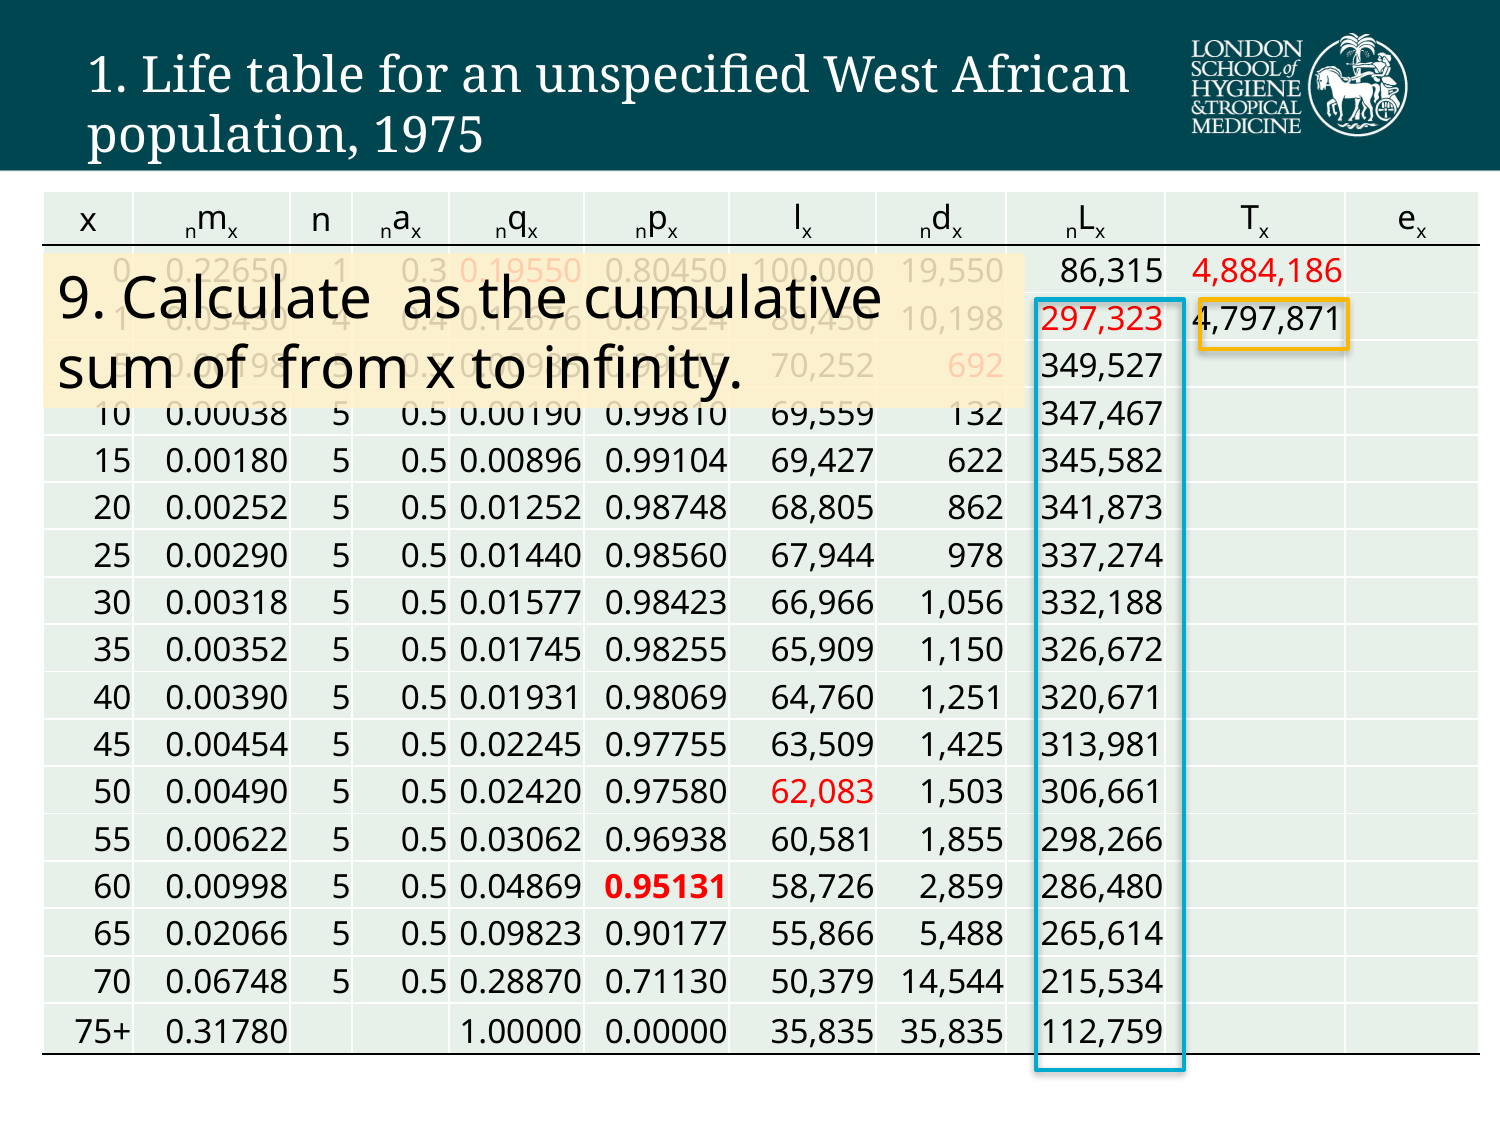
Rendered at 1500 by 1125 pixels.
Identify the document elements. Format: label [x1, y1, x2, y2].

table_cell [353, 957, 448, 1002]
table_cell [730, 436, 875, 481]
table_cell [291, 246, 351, 253]
table_cell [291, 957, 351, 1002]
table_cell [450, 814, 583, 860]
table_cell [1346, 625, 1478, 671]
table_cell [134, 767, 289, 813]
table_cell [585, 408, 728, 434]
table_cell [730, 672, 875, 718]
table_cell [353, 672, 448, 718]
table_cell [1185, 436, 1344, 481]
table_cell [1007, 720, 1035, 765]
table_cell [877, 672, 1005, 718]
table_cell [585, 578, 728, 623]
table_cell [585, 909, 728, 955]
table_cell [44, 862, 132, 907]
table_cell [44, 814, 132, 860]
table_header [730, 192, 875, 244]
table_cell [291, 578, 351, 623]
table_cell [730, 625, 875, 671]
table_cell [291, 1004, 351, 1053]
table_cell [730, 720, 875, 765]
table_cell [353, 483, 448, 528]
table_cell [877, 909, 1005, 955]
table_cell [134, 578, 289, 623]
table_cell [1007, 246, 1164, 292]
table_cell [1185, 483, 1344, 528]
table_cell [585, 530, 728, 576]
table_cell [1346, 957, 1478, 1002]
table_cell [1346, 530, 1478, 576]
table_cell [1185, 578, 1344, 623]
table_cell [1346, 1004, 1478, 1053]
table_cell [1185, 341, 1344, 386]
table_cell [134, 909, 289, 955]
table_cell [1185, 672, 1344, 718]
table_cell [1185, 957, 1344, 1002]
table_header [585, 192, 728, 244]
table_cell [1346, 767, 1478, 813]
table_cell [450, 909, 583, 955]
table_cell [1007, 530, 1035, 576]
table_cell [353, 1004, 448, 1053]
table_cell [877, 408, 1005, 434]
table_cell [1007, 909, 1035, 955]
table_header [1007, 192, 1164, 244]
table_cell [1346, 720, 1478, 765]
table_cell [877, 1004, 1005, 1053]
table_cell [134, 530, 289, 576]
table_cell [44, 909, 132, 955]
table_cell [730, 957, 875, 1002]
table_cell [291, 672, 351, 718]
table_cell [585, 672, 728, 718]
table_cell [1007, 625, 1035, 671]
table_cell [291, 408, 351, 434]
table_cell [1007, 436, 1035, 481]
table_cell [134, 483, 289, 528]
table_cell [877, 814, 1005, 860]
table_cell [1185, 388, 1344, 434]
table_cell [730, 578, 875, 623]
table_cell [44, 625, 132, 671]
table_cell [730, 408, 875, 434]
table_cell [1346, 483, 1478, 528]
table_cell [1025, 341, 1035, 386]
table_cell [353, 246, 448, 253]
table_cell [134, 862, 289, 907]
table_cell [585, 483, 728, 528]
table_cell [291, 909, 351, 955]
table_cell [877, 578, 1005, 623]
table_cell [1007, 767, 1035, 813]
table_cell [450, 862, 583, 907]
table_cell [730, 530, 875, 576]
table_cell [1007, 1004, 1035, 1053]
table_cell [1007, 957, 1035, 1002]
table_cell [1185, 530, 1344, 576]
table_cell [353, 909, 448, 955]
table_cell [353, 862, 448, 907]
table_cell [730, 909, 875, 955]
table_cell [1007, 578, 1035, 623]
table_cell [1346, 293, 1478, 339]
table_cell [1007, 862, 1035, 907]
table_cell [134, 957, 289, 1002]
table_cell [1025, 293, 1164, 339]
table_cell [1185, 1004, 1344, 1053]
table_cell [44, 672, 132, 718]
table_cell [1185, 625, 1344, 671]
table_cell [44, 957, 132, 1002]
title [72, 35, 1173, 138]
table_cell [291, 720, 351, 765]
table_cell [44, 767, 132, 813]
table_cell [450, 720, 583, 765]
table_cell [134, 814, 289, 860]
table_cell [730, 767, 875, 813]
table_cell [585, 246, 728, 253]
table_cell [877, 957, 1005, 1002]
table_cell [1007, 672, 1035, 718]
table_cell [585, 720, 728, 765]
table_cell [291, 625, 351, 671]
table_cell [450, 578, 583, 623]
table_cell [1346, 672, 1478, 718]
table_header [353, 192, 448, 244]
table_cell [1185, 720, 1344, 765]
table_header [134, 192, 289, 244]
text_box [1035, 299, 1185, 1070]
table_header [1346, 192, 1478, 244]
table_cell [353, 625, 448, 671]
table_cell [450, 767, 583, 813]
table_cell [134, 246, 289, 253]
table_cell [353, 578, 448, 623]
table_cell [353, 814, 448, 860]
table_cell [730, 862, 875, 907]
table_cell [585, 814, 728, 860]
table_cell [44, 720, 132, 765]
table_cell [353, 530, 448, 576]
table_cell [44, 483, 132, 528]
table_cell [585, 1004, 728, 1053]
table_cell [450, 625, 583, 671]
table_cell [585, 625, 728, 671]
table_cell [1007, 814, 1035, 860]
picture [0, 0, 1500, 1125]
table_header [1166, 192, 1344, 244]
table_cell [1185, 862, 1344, 907]
table_cell [1346, 388, 1478, 434]
table_cell [44, 1004, 132, 1053]
table_cell [44, 246, 132, 253]
table_header [450, 192, 583, 244]
table_cell [134, 1004, 289, 1053]
table_cell [450, 483, 583, 528]
table_cell [1007, 388, 1035, 434]
table_cell [1166, 293, 1344, 339]
table_cell [291, 814, 351, 860]
table_cell [134, 625, 289, 671]
table_cell [1166, 246, 1344, 292]
table_cell [1185, 909, 1344, 955]
table_cell [1185, 767, 1344, 813]
table_cell [450, 1004, 583, 1053]
table_cell [877, 720, 1005, 765]
table_cell [450, 408, 583, 434]
table_cell [1346, 814, 1478, 860]
table_header [877, 192, 1005, 244]
table_cell [134, 672, 289, 718]
table_header [44, 192, 132, 244]
table_cell [585, 436, 728, 481]
table_cell [450, 246, 583, 253]
table_cell [730, 1004, 875, 1053]
table_cell [877, 767, 1005, 813]
table_cell [450, 672, 583, 718]
table_cell [134, 436, 289, 481]
table_cell [1346, 909, 1478, 955]
table_cell [877, 530, 1005, 576]
table_cell [877, 436, 1005, 481]
table_cell [353, 408, 448, 434]
table_cell [877, 246, 1005, 253]
table_cell [585, 957, 728, 1002]
table_cell [730, 814, 875, 860]
table_cell [1346, 246, 1478, 292]
table_cell [877, 862, 1005, 907]
text_box [1199, 299, 1349, 350]
table_cell [1185, 814, 1344, 860]
table_cell [291, 767, 351, 813]
table_cell [877, 625, 1005, 671]
table_cell [44, 408, 132, 434]
table_cell [44, 578, 132, 623]
table_cell [291, 530, 351, 576]
table_cell [585, 862, 728, 907]
table_cell [353, 436, 448, 481]
table_cell [1346, 341, 1478, 386]
table_cell [134, 408, 289, 434]
table_cell [1007, 483, 1035, 528]
table_cell [1346, 862, 1478, 907]
table_cell [291, 862, 351, 907]
table_cell [585, 767, 728, 813]
table_cell [291, 483, 351, 528]
table_cell [450, 530, 583, 576]
table_cell [730, 246, 875, 253]
table_cell [730, 483, 875, 528]
table_cell [353, 720, 448, 765]
table_cell [1346, 578, 1478, 623]
table_cell [450, 436, 583, 481]
table_cell [134, 720, 289, 765]
table_header [291, 192, 351, 244]
table_cell [44, 436, 132, 481]
table_cell [877, 483, 1005, 528]
table_cell [353, 767, 448, 813]
table_cell [1346, 436, 1478, 481]
table_cell [450, 957, 583, 1002]
table_cell [291, 436, 351, 481]
table_cell [44, 530, 132, 576]
